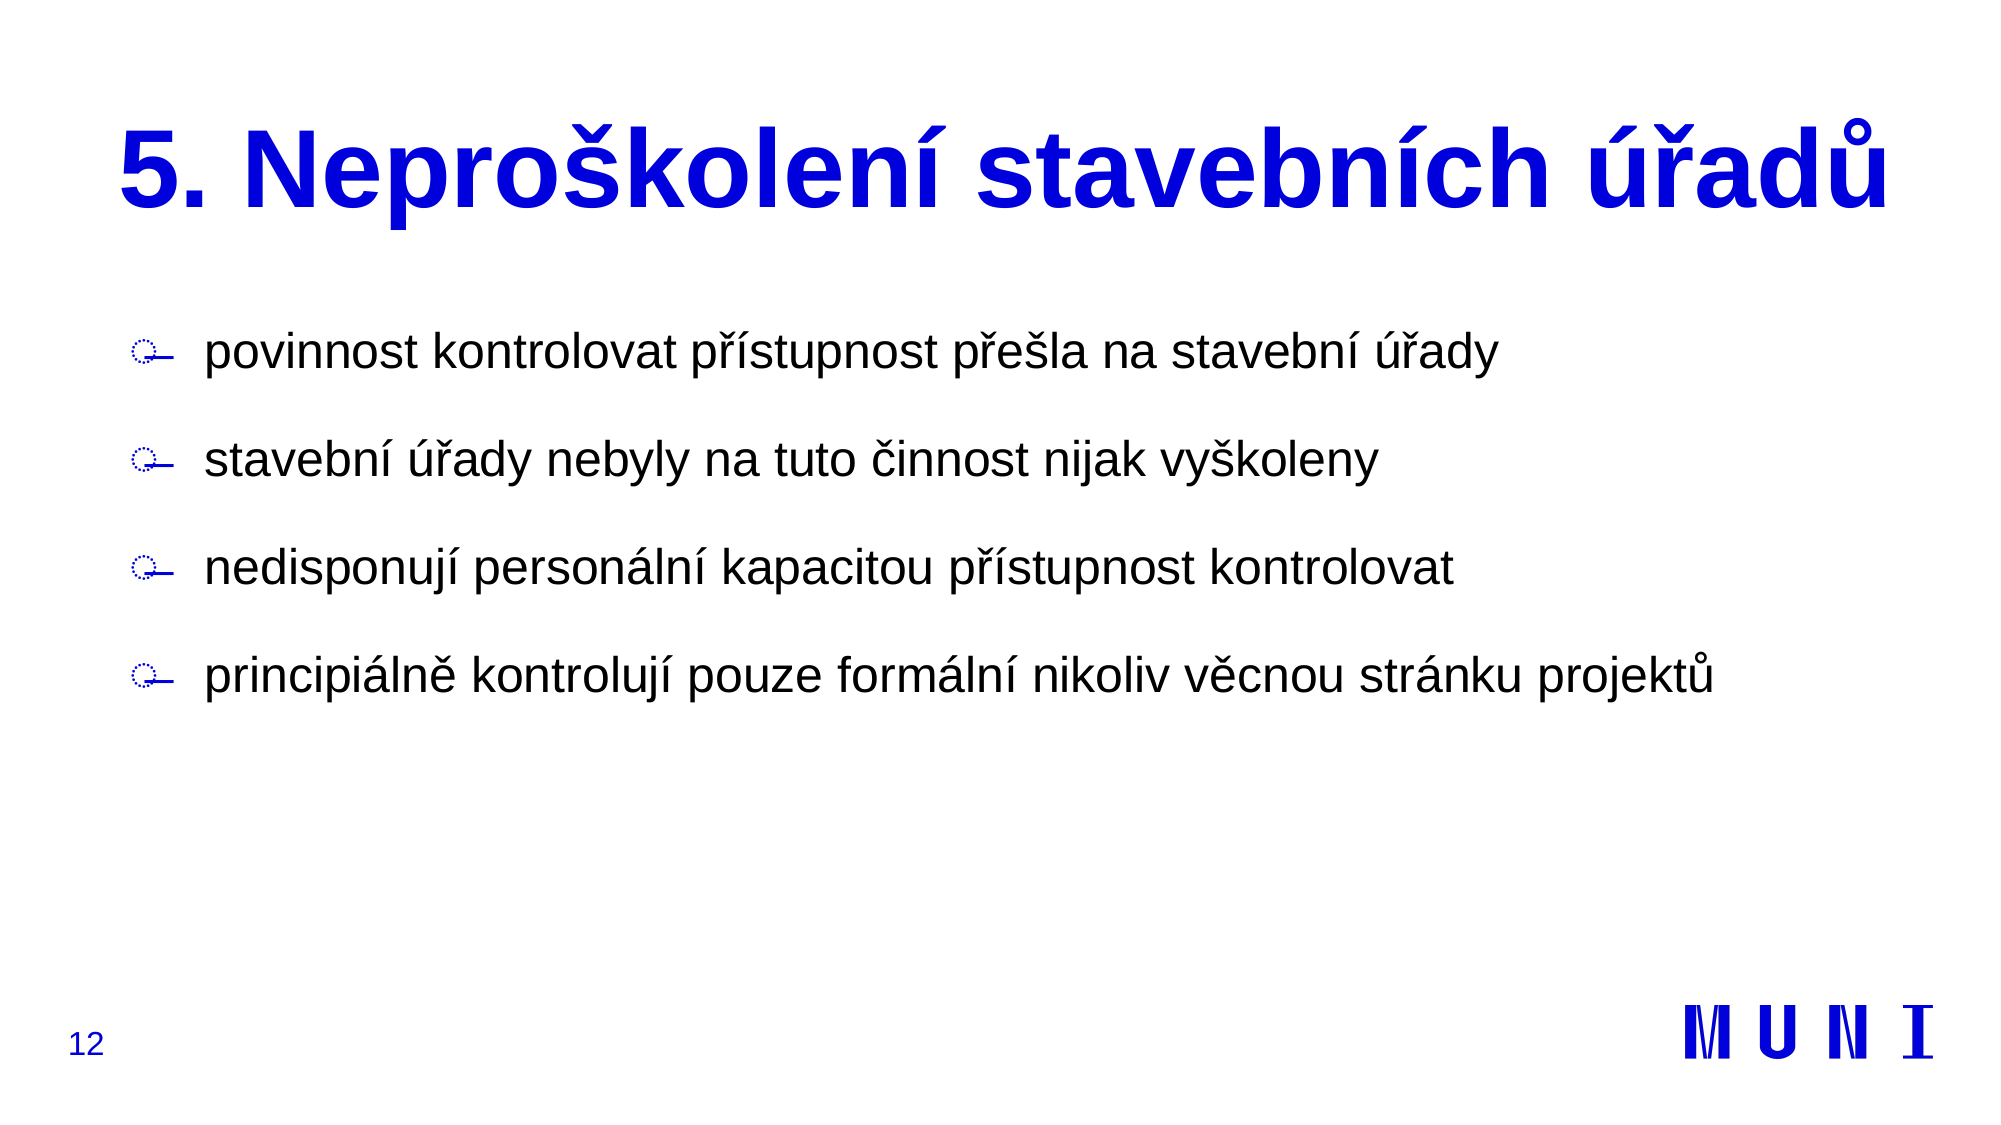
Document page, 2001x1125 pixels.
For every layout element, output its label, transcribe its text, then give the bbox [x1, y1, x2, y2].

list povinnost kontrolovat přístupnost přešla na stavební úřady stavební úřady nebyly na tuto činnost nijak vyškoleny nedisponují personální kapacitou přístupnost kontrolovat principiálně kontrolují pouze formální nikoliv věcnou stránku projektů [118, 325, 1818, 837]
slide_number 12 [67, 1021, 110, 1063]
picture [1685, 1005, 1933, 1059]
title 5. Neproškolení stavebních úřadů [118, 118, 1952, 193]
